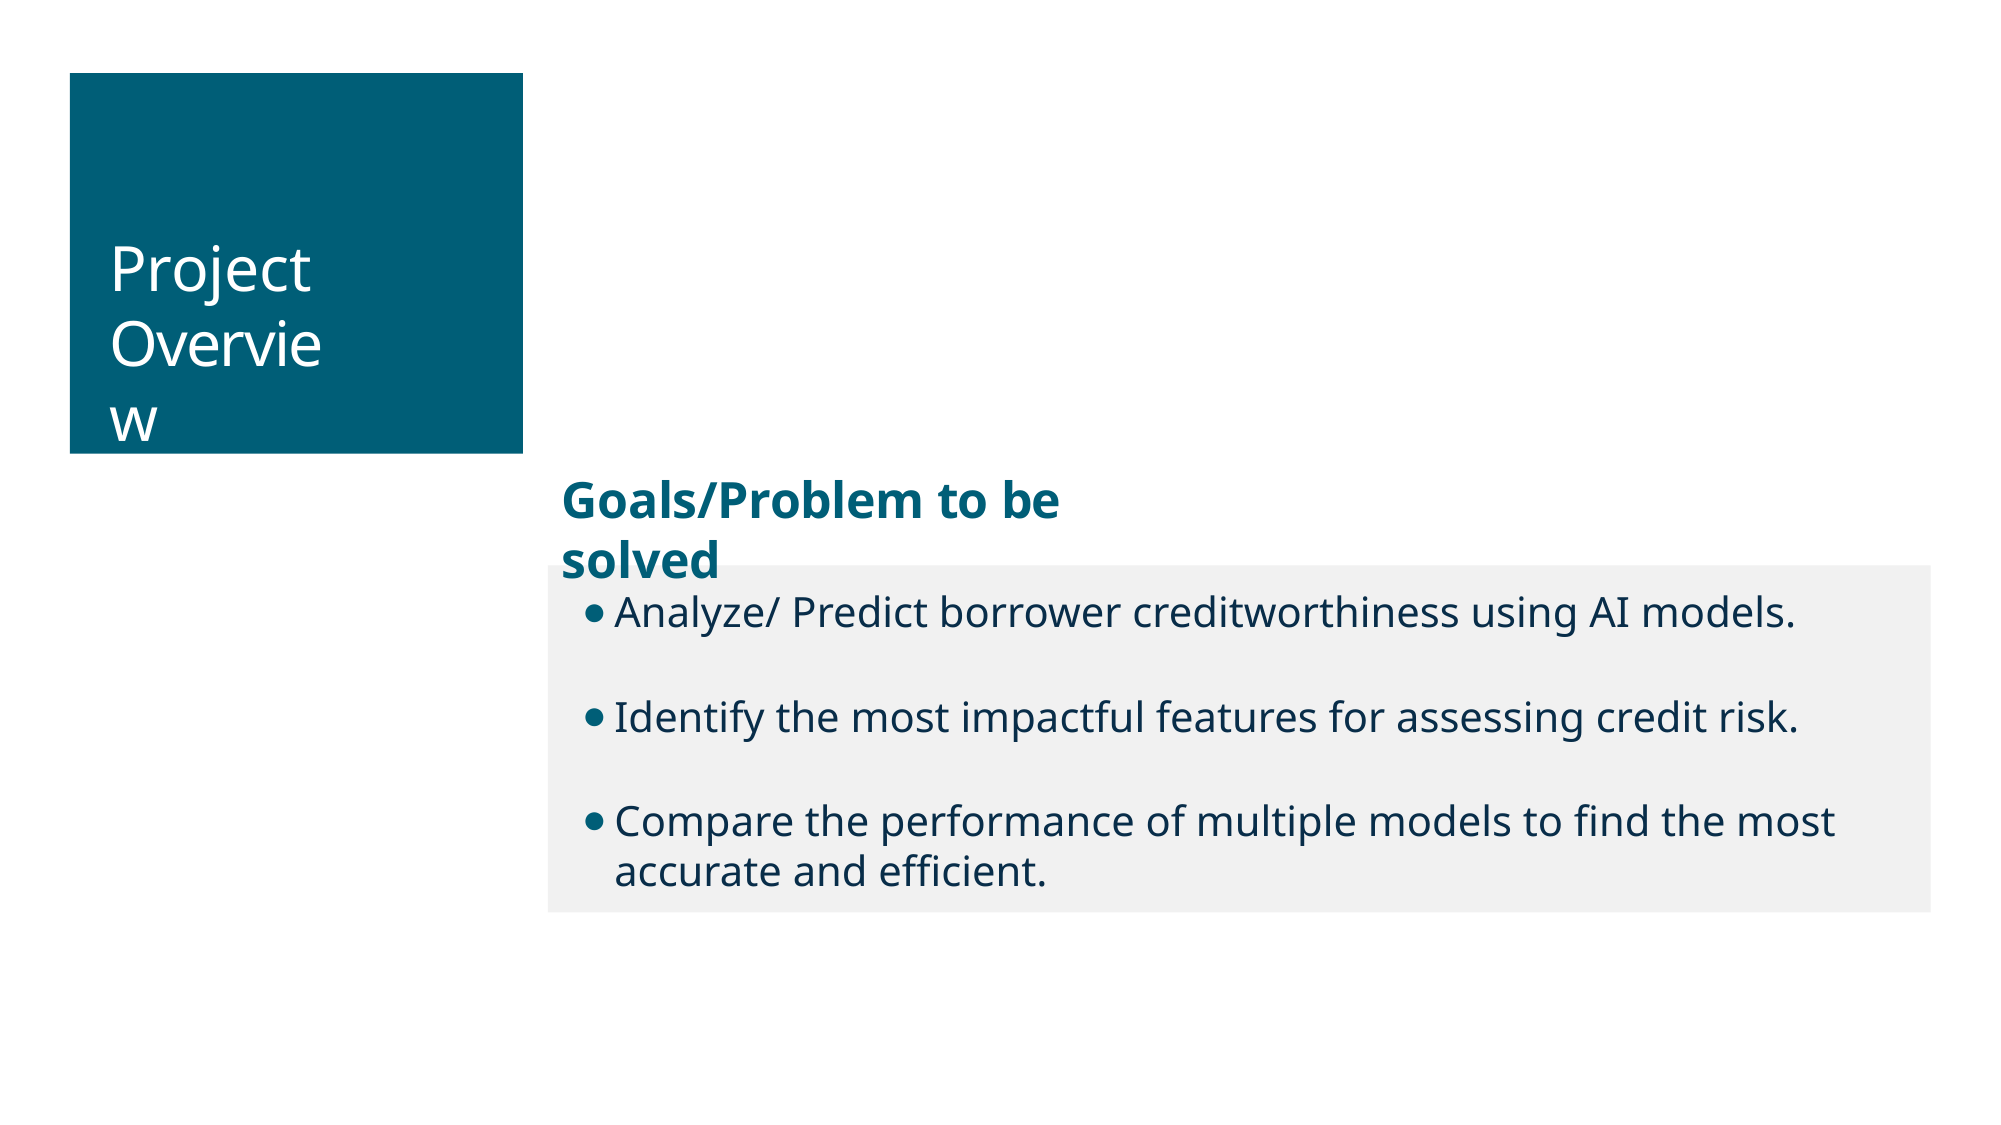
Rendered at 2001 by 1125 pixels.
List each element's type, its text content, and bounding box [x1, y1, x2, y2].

text_box Goals/Problem to be solved [559, 466, 1185, 589]
title Project Overview [69, 73, 523, 454]
text_box [547, 565, 1931, 913]
text_box Analyze/ Predict borrower creditworthiness using AI models. Identify the most impactful features for assessing credit risk. Compare the performance of multiple models to find the most accurate and efficient. [579, 584, 1888, 895]
